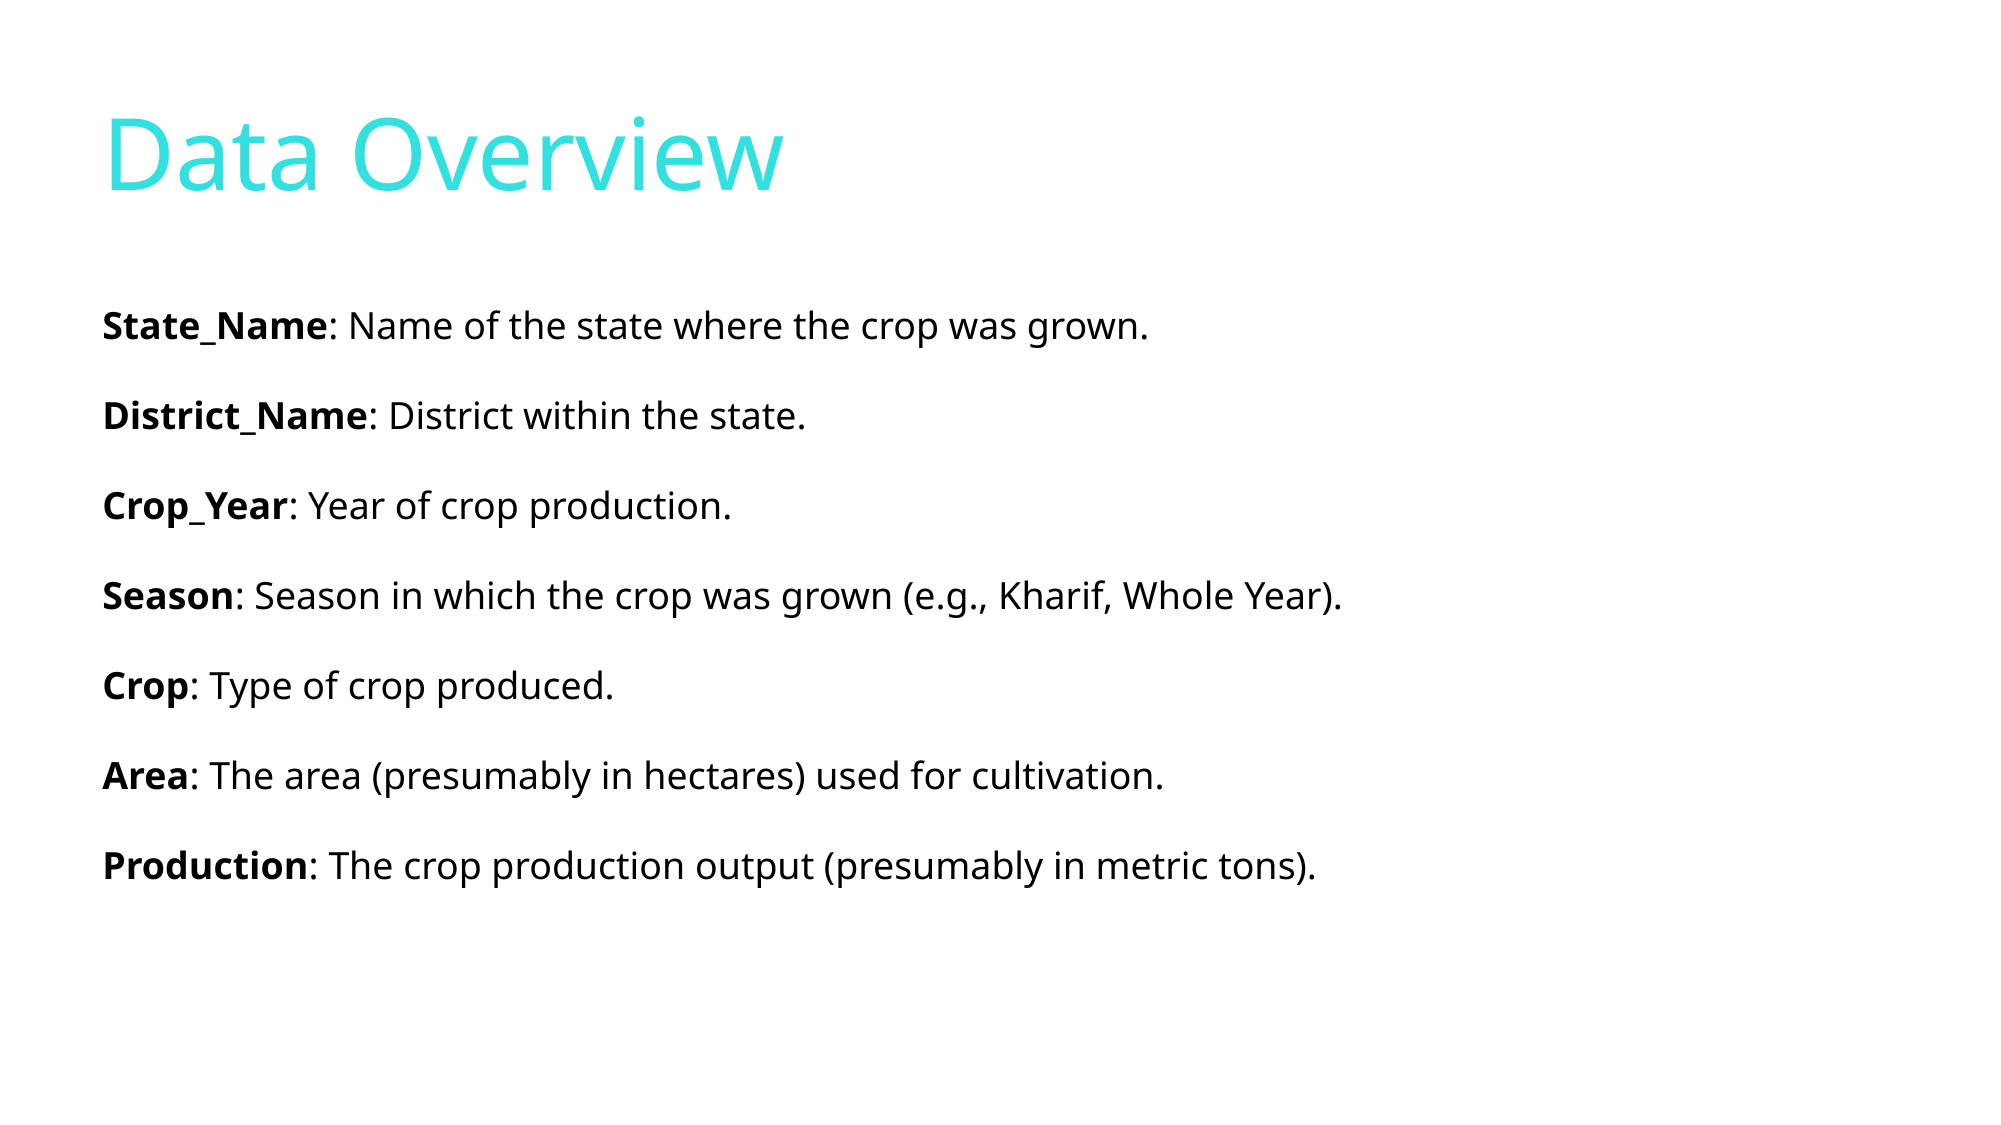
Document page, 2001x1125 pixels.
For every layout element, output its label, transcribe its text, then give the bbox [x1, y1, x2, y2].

text_box Data Overview [87, 83, 1800, 294]
text_box State_Name: Name of the state where the crop was grown. District_Name: District within the state. Crop_Year: Year of crop production. Season: Season in which the crop was grown (e.g., Kharif, Whole Year). Crop: Type of crop produced. Area: The area (presumably in hectares) used for cultivation. Production: The crop production output (presumably in metric tons). [87, 294, 1873, 895]
